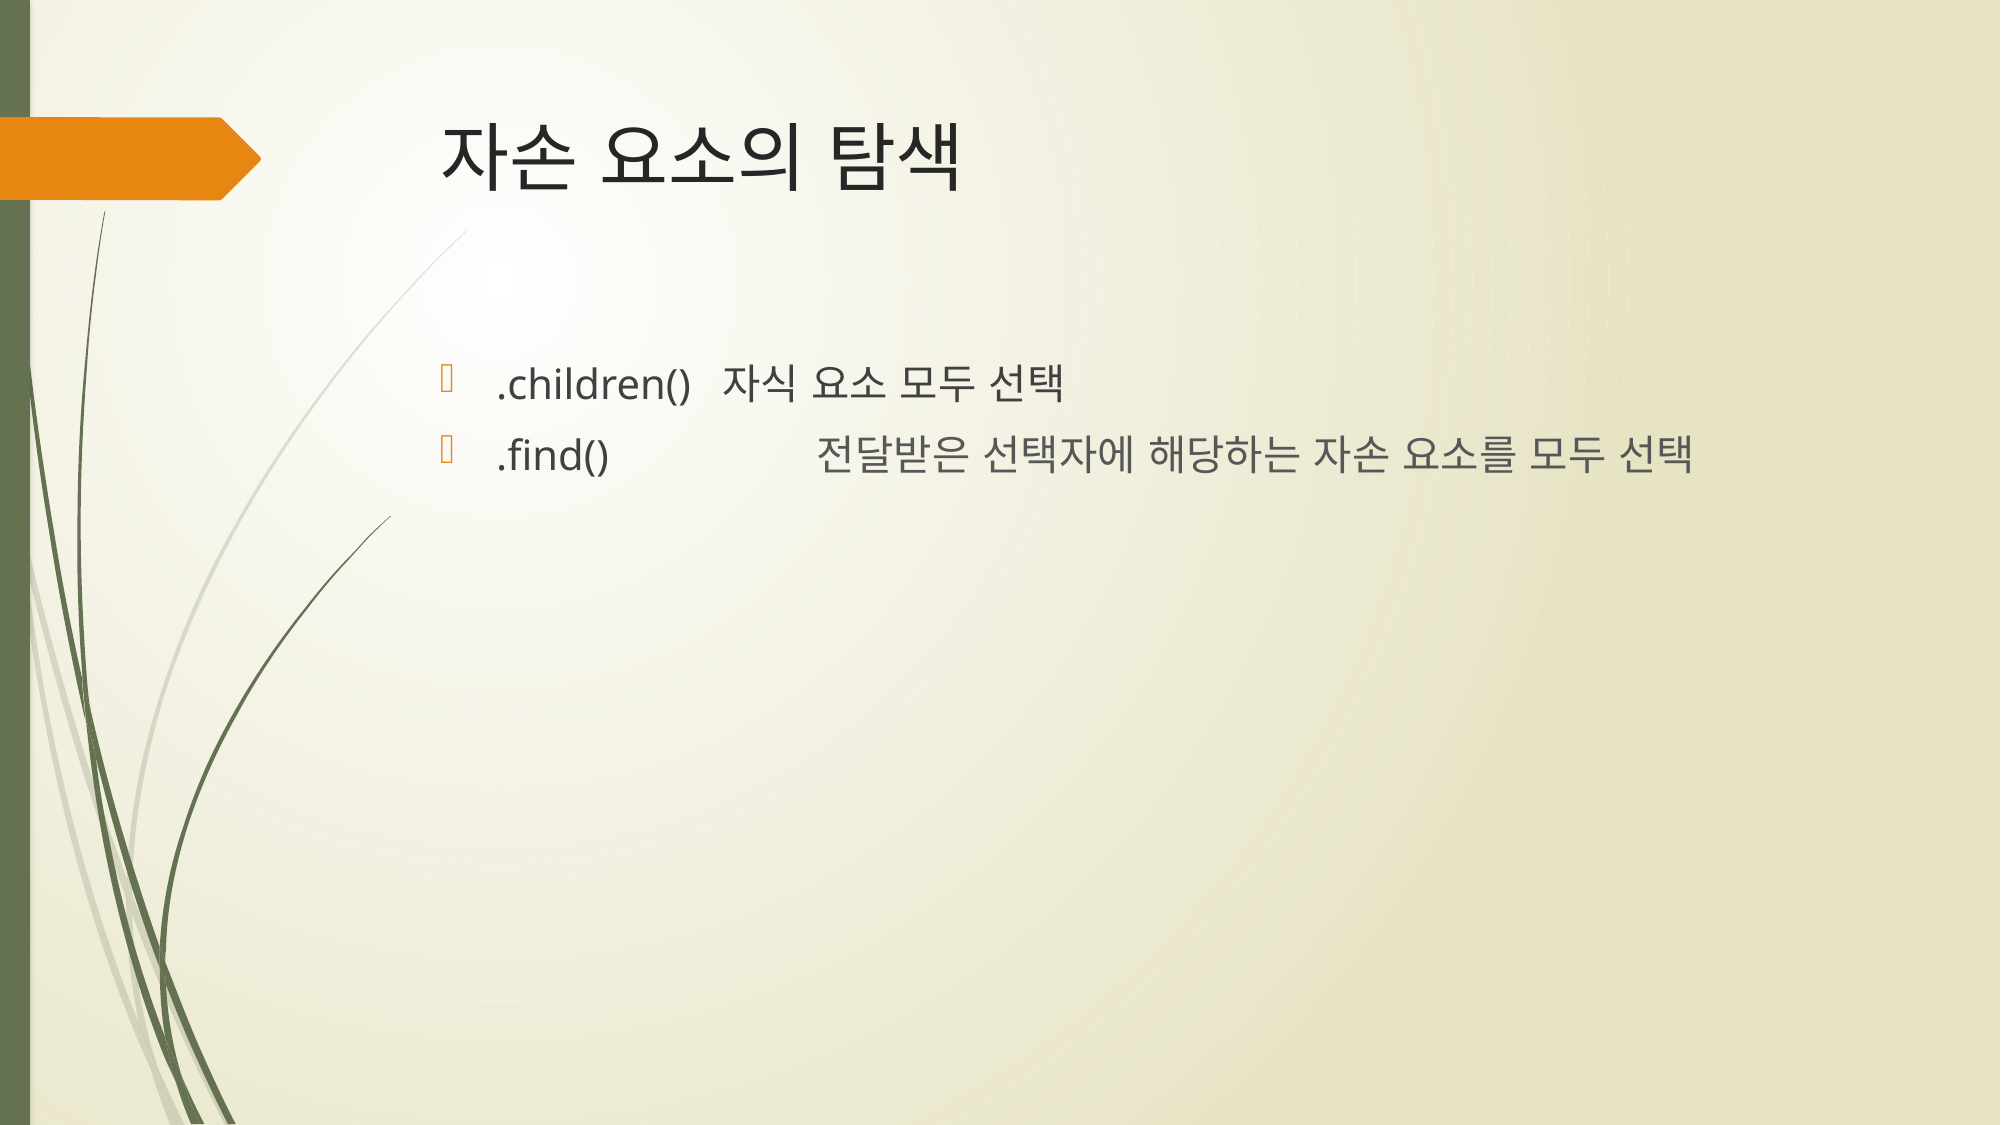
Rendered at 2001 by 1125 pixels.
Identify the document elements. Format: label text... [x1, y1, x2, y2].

list .children() 자식 요소 모두 선택 .find() 전달받은 선택자에 해당하는 자손 요소를 모두 선택 [424, 350, 1888, 970]
title 자손 요소의 탐색 [425, 102, 1888, 313]
